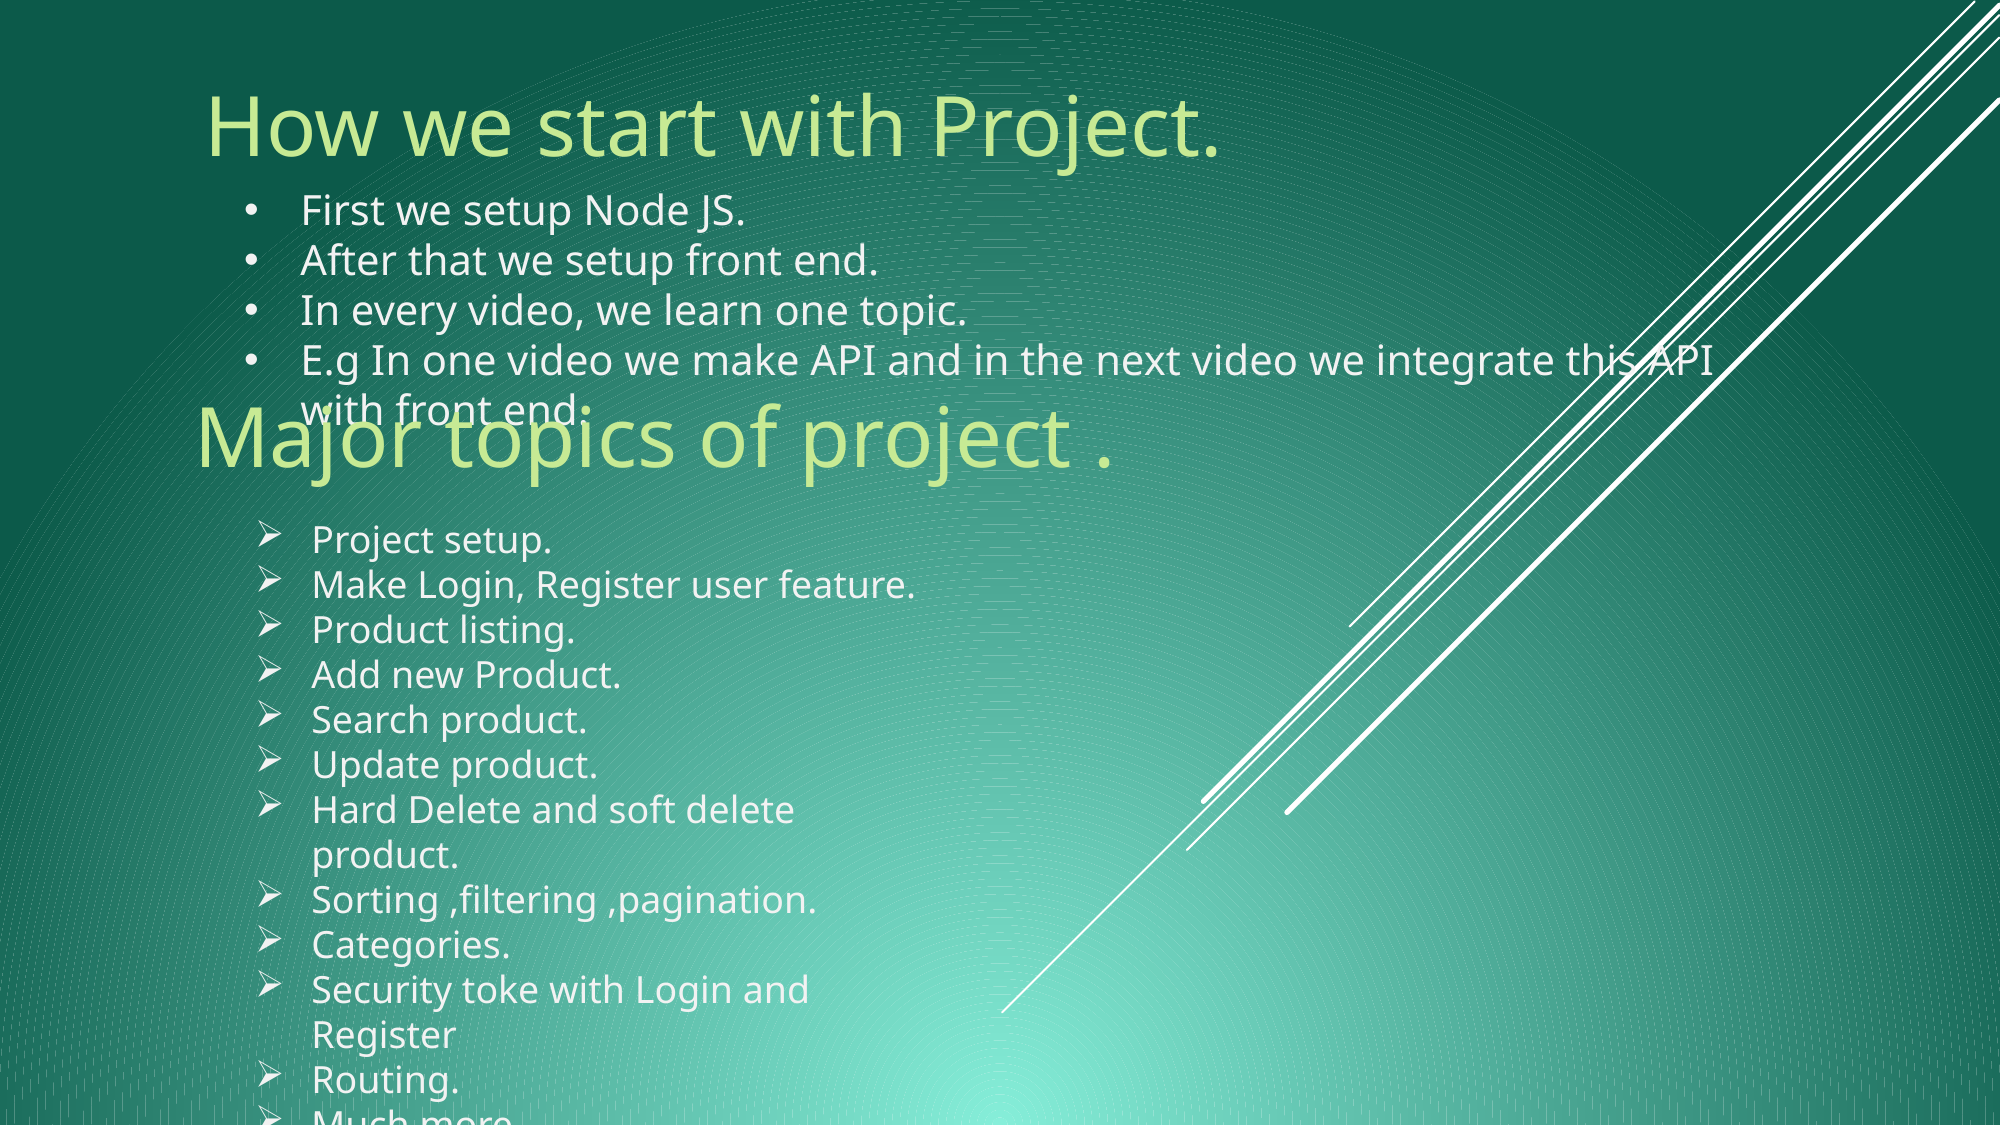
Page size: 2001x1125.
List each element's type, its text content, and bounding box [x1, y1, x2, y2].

text_box Major topics of project . [179, 393, 1670, 492]
text_box First we setup Node JS. After that we setup front end. In every video, we learn one topic. E.g In one video we make API and in the next video we integrate this API with front end. [229, 176, 1743, 442]
title How we start with Project. [189, 82, 1680, 181]
text_box Project setup. Make Login, Register user feature. Product listing. Add new Product. Search product. Update product. Hard Delete and soft delete product. Sorting ,filtering ,pagination. Categories. Security toke with Login and Register Routing. Much more… [240, 508, 943, 1125]
